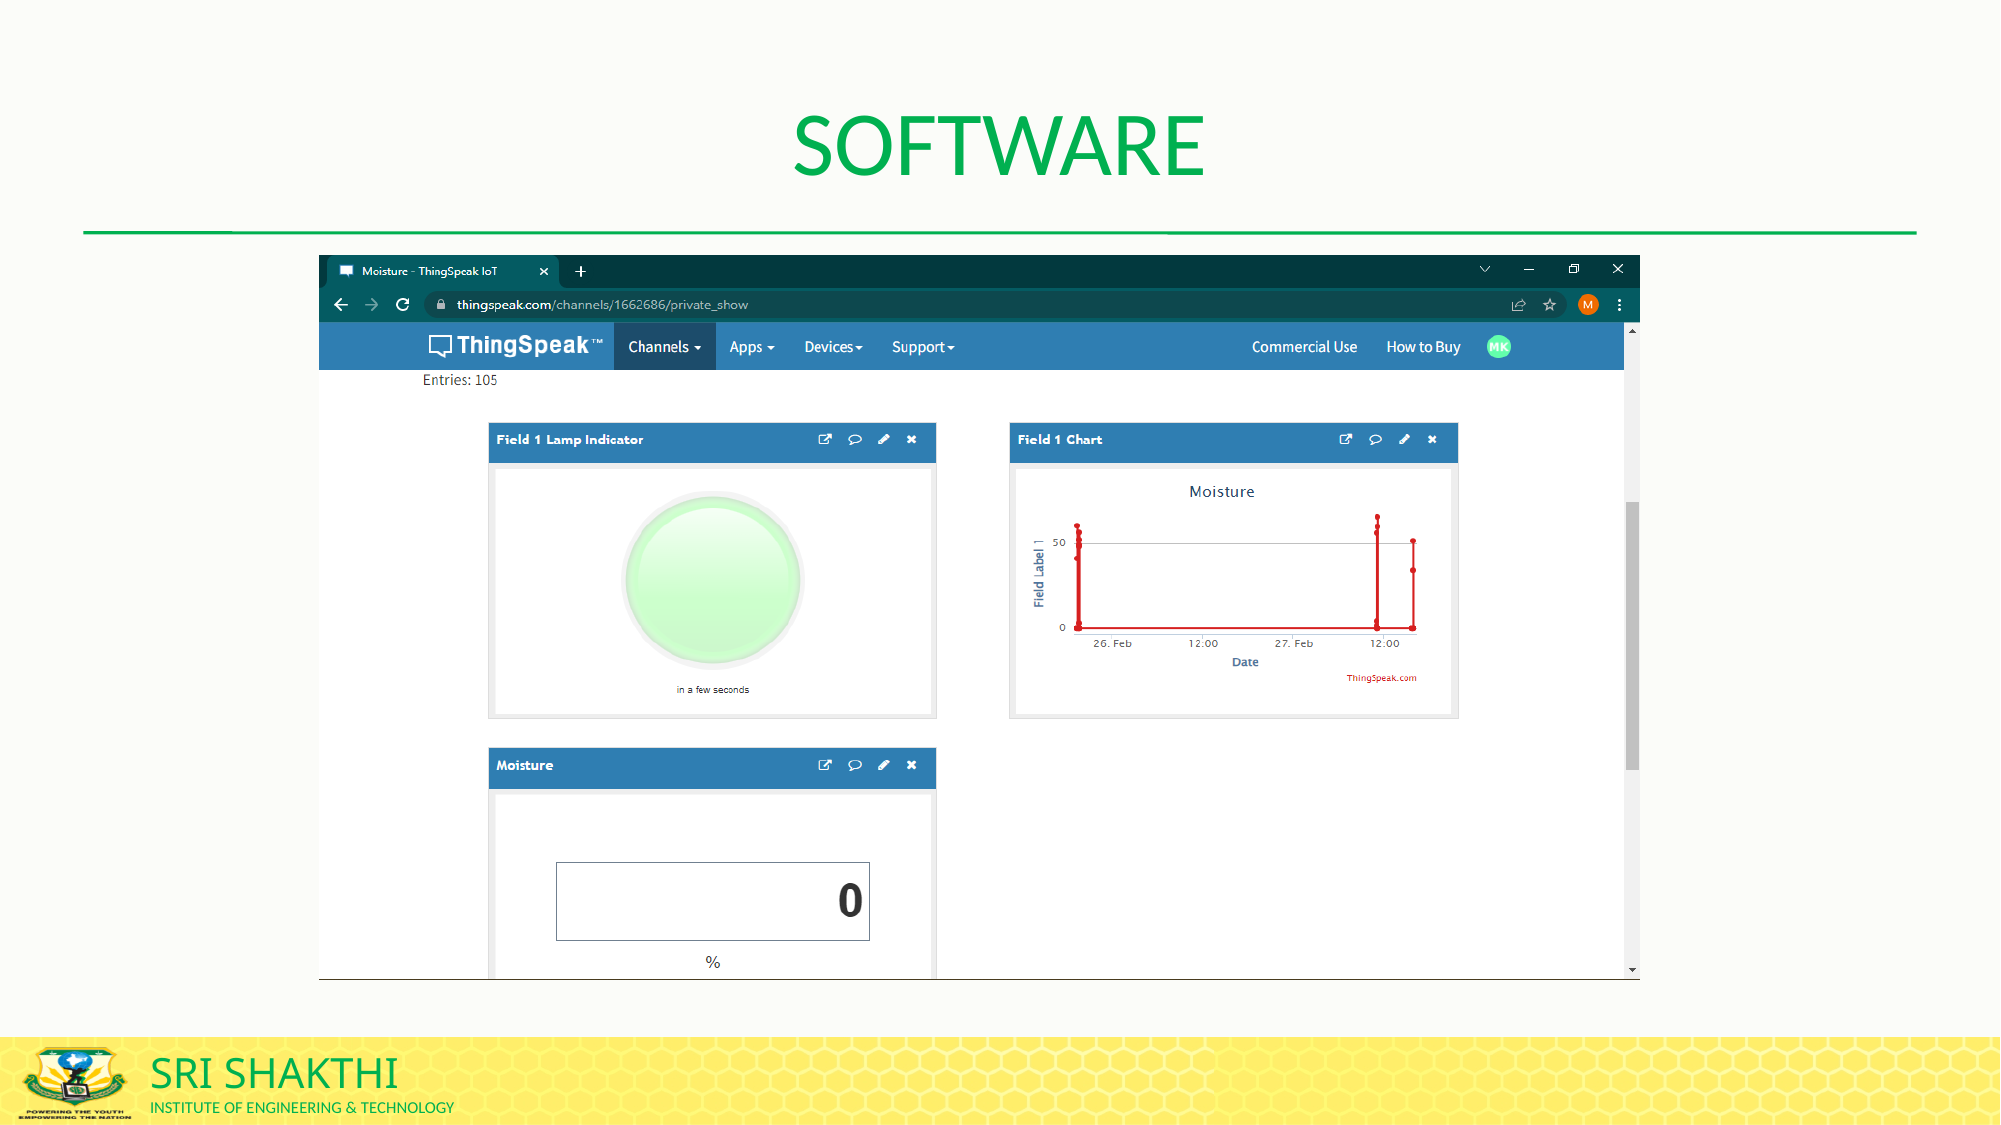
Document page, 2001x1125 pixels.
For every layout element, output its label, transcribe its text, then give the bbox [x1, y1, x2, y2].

title SOFTWARE [99, 45, 1900, 233]
picture [0, 1037, 2000, 1125]
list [318, 254, 1641, 981]
